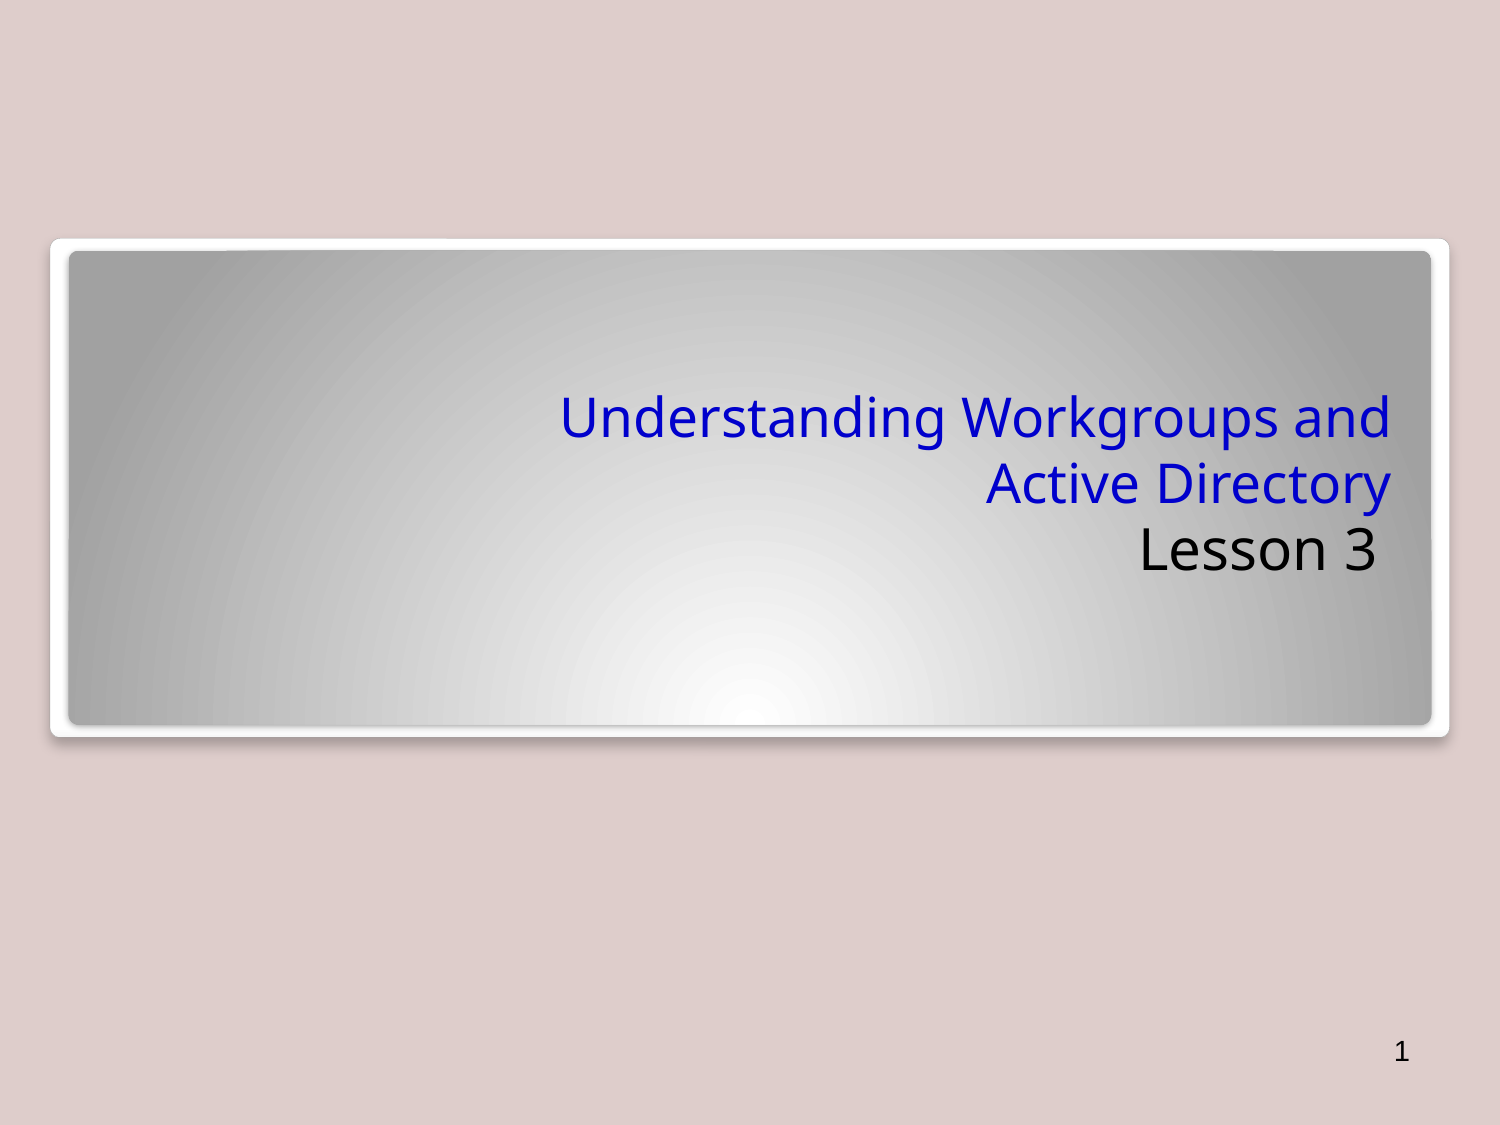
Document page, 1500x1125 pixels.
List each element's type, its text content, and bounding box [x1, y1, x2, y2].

list Lesson 3 [49, 512, 1393, 688]
text_box [65, 247, 1435, 728]
slide_number 1 [1074, 1024, 1426, 1103]
text_box [46, 235, 1453, 741]
title Understanding Workgroups and Active Directory [0, 374, 1401, 523]
